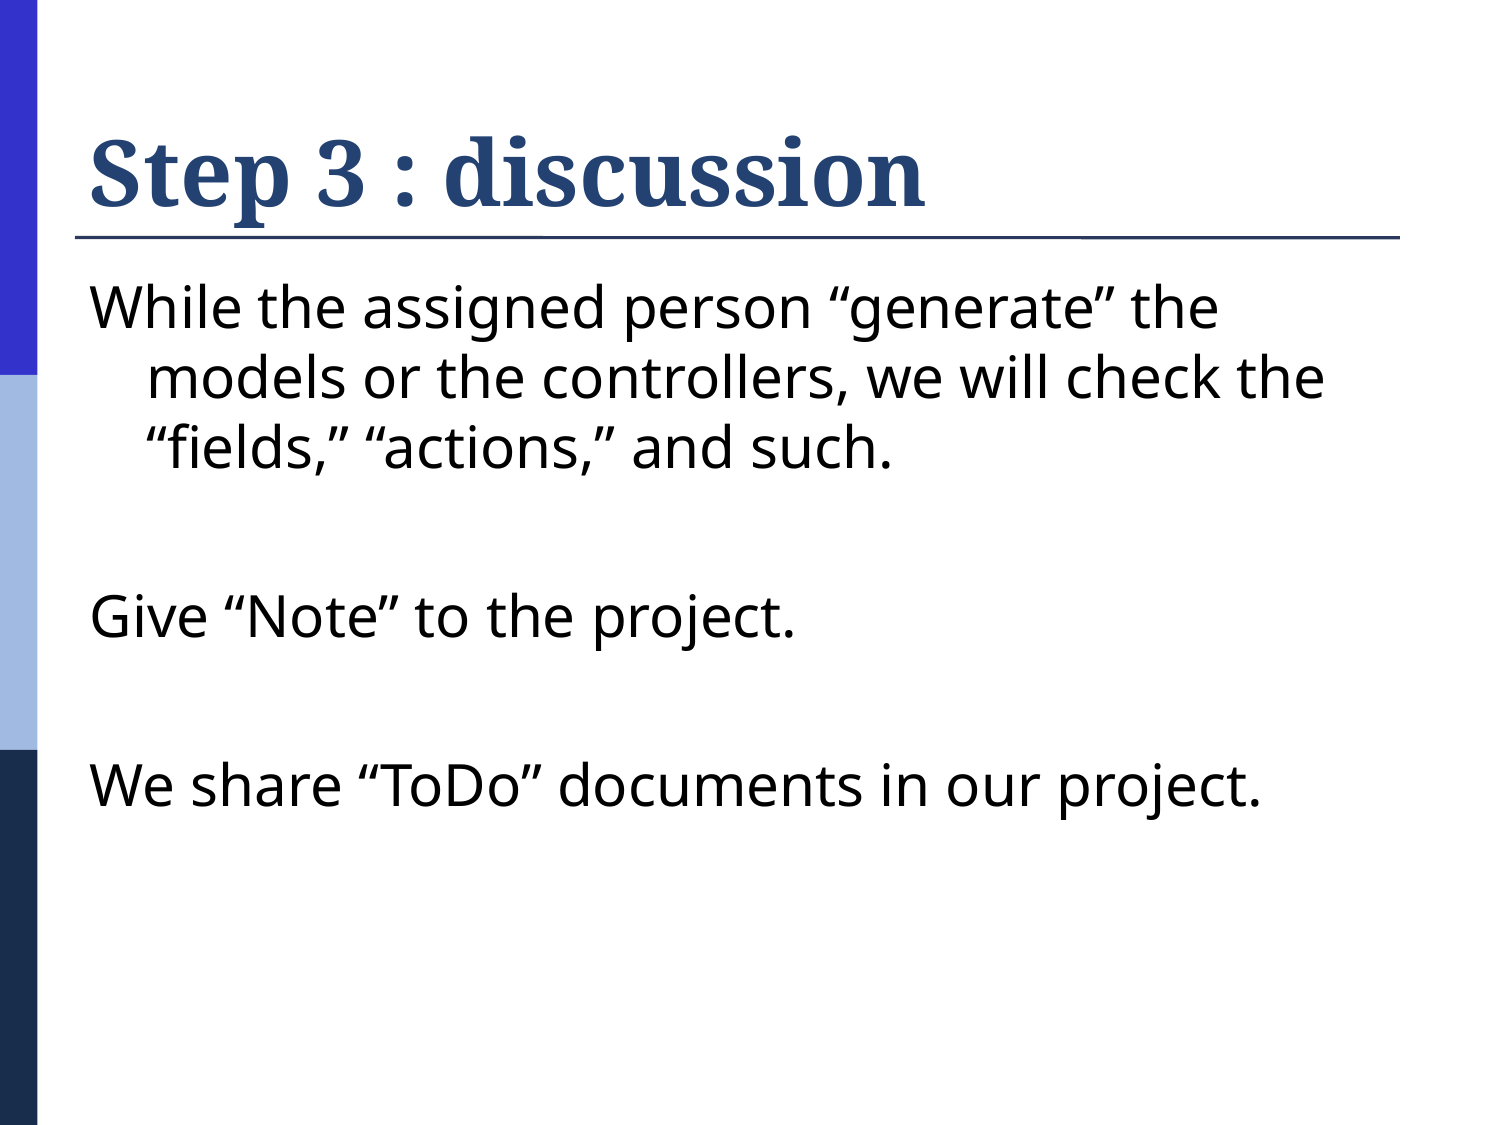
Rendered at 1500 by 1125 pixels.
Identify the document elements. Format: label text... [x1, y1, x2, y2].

title Step 3 : discussion [75, 0, 1425, 233]
list While the assigned person “generate” the models or the controllers, we will check the “fields,” “actions,” and such. Give “Note” to the project. We share “ToDo” documents in our project. [75, 262, 1425, 1006]
